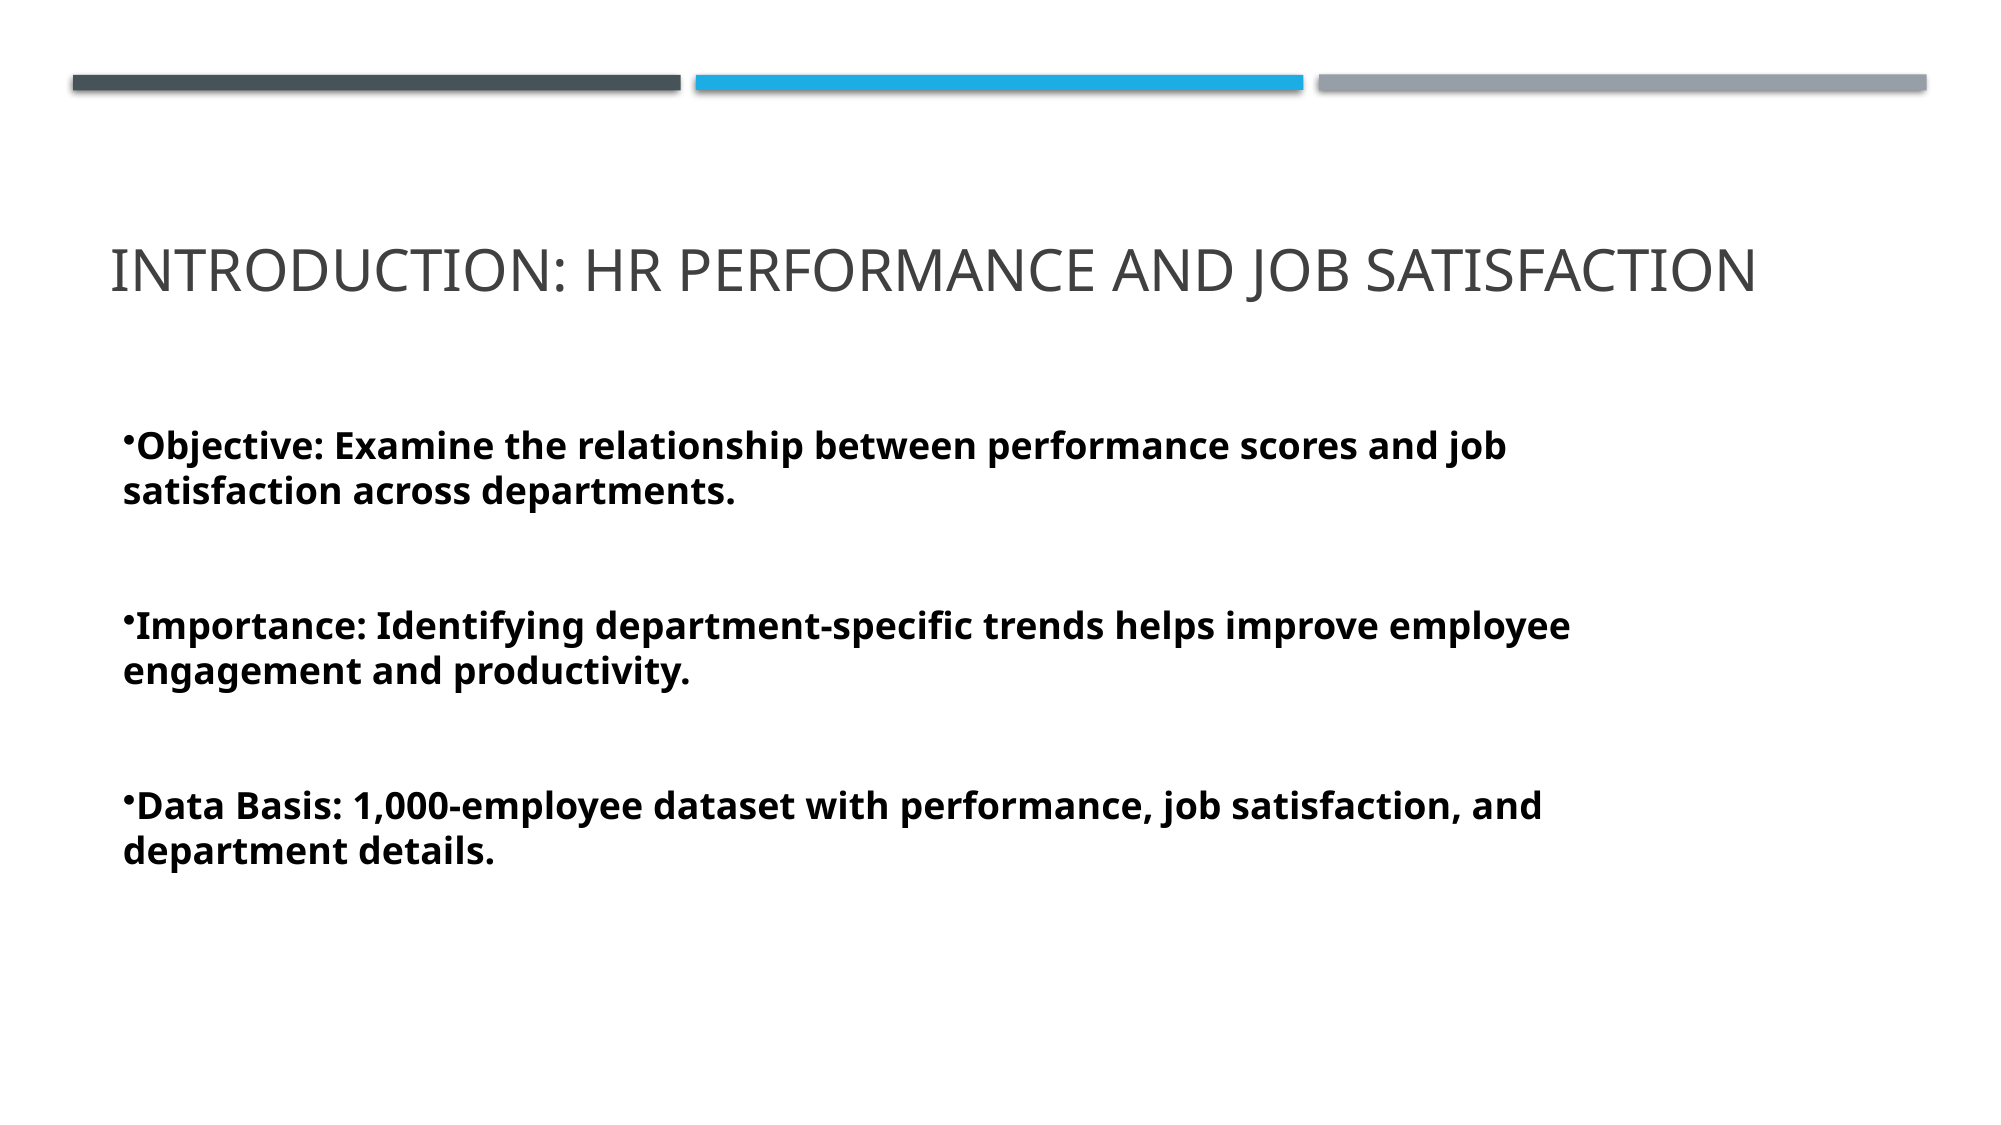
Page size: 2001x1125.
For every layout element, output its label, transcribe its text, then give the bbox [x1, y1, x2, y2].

title Introduction: HR Performance and Job Satisfaction [95, 115, 1905, 311]
list Objective: Examine the relationship between performance scores and job satisfaction across departments. Importance: Identifying department-specific trends helps improve employee engagement and productivity. Data Basis: 1,000-employee dataset with performance, job satisfaction, and department details. [107, 298, 1752, 951]
